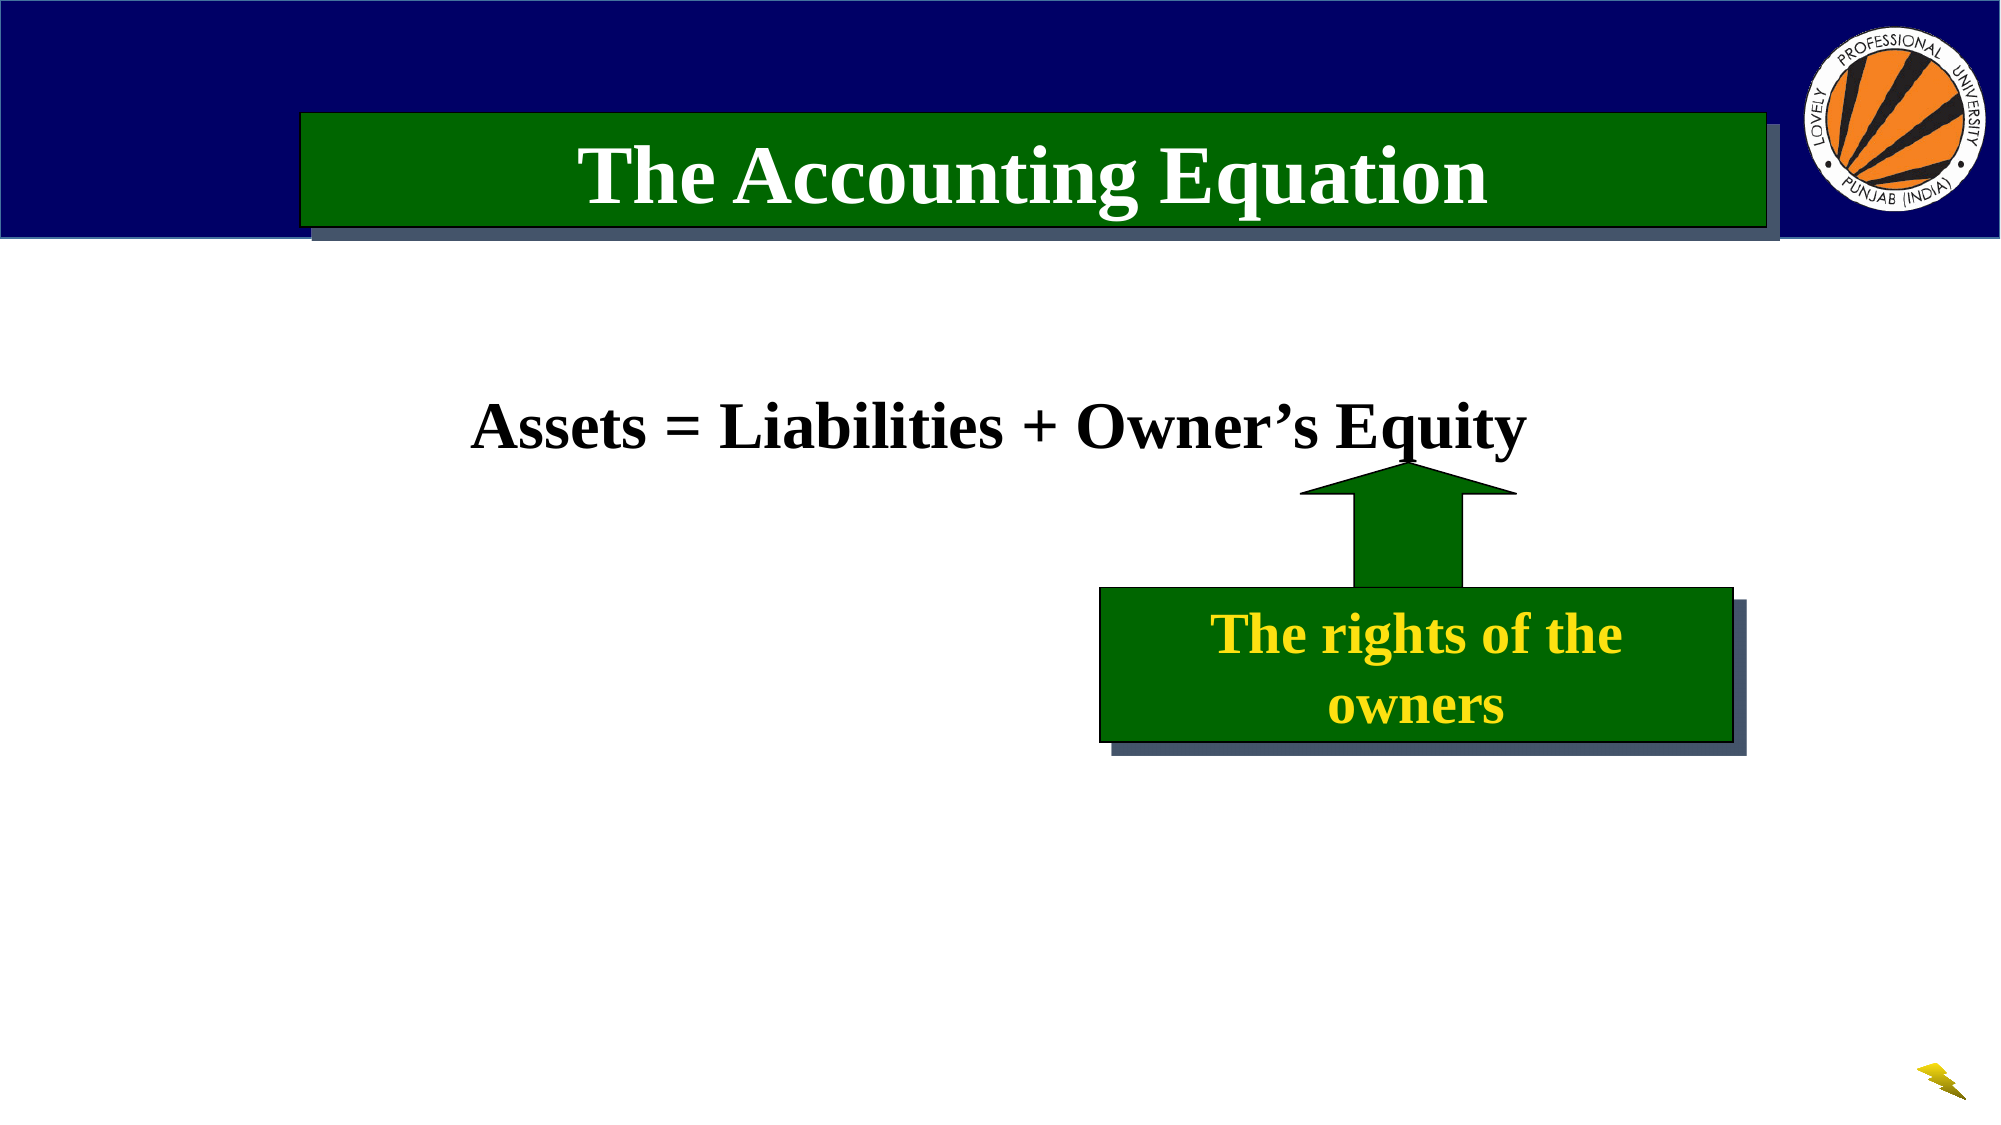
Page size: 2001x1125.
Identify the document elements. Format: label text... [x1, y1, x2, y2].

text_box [1099, 462, 1734, 745]
text_box The Accounting Equation [299, 112, 1767, 228]
picture [1803, 26, 1987, 212]
text_box [1916, 1062, 1967, 1101]
text_box Assets = Liabilities + Owner’s Equity [99, 374, 1900, 470]
